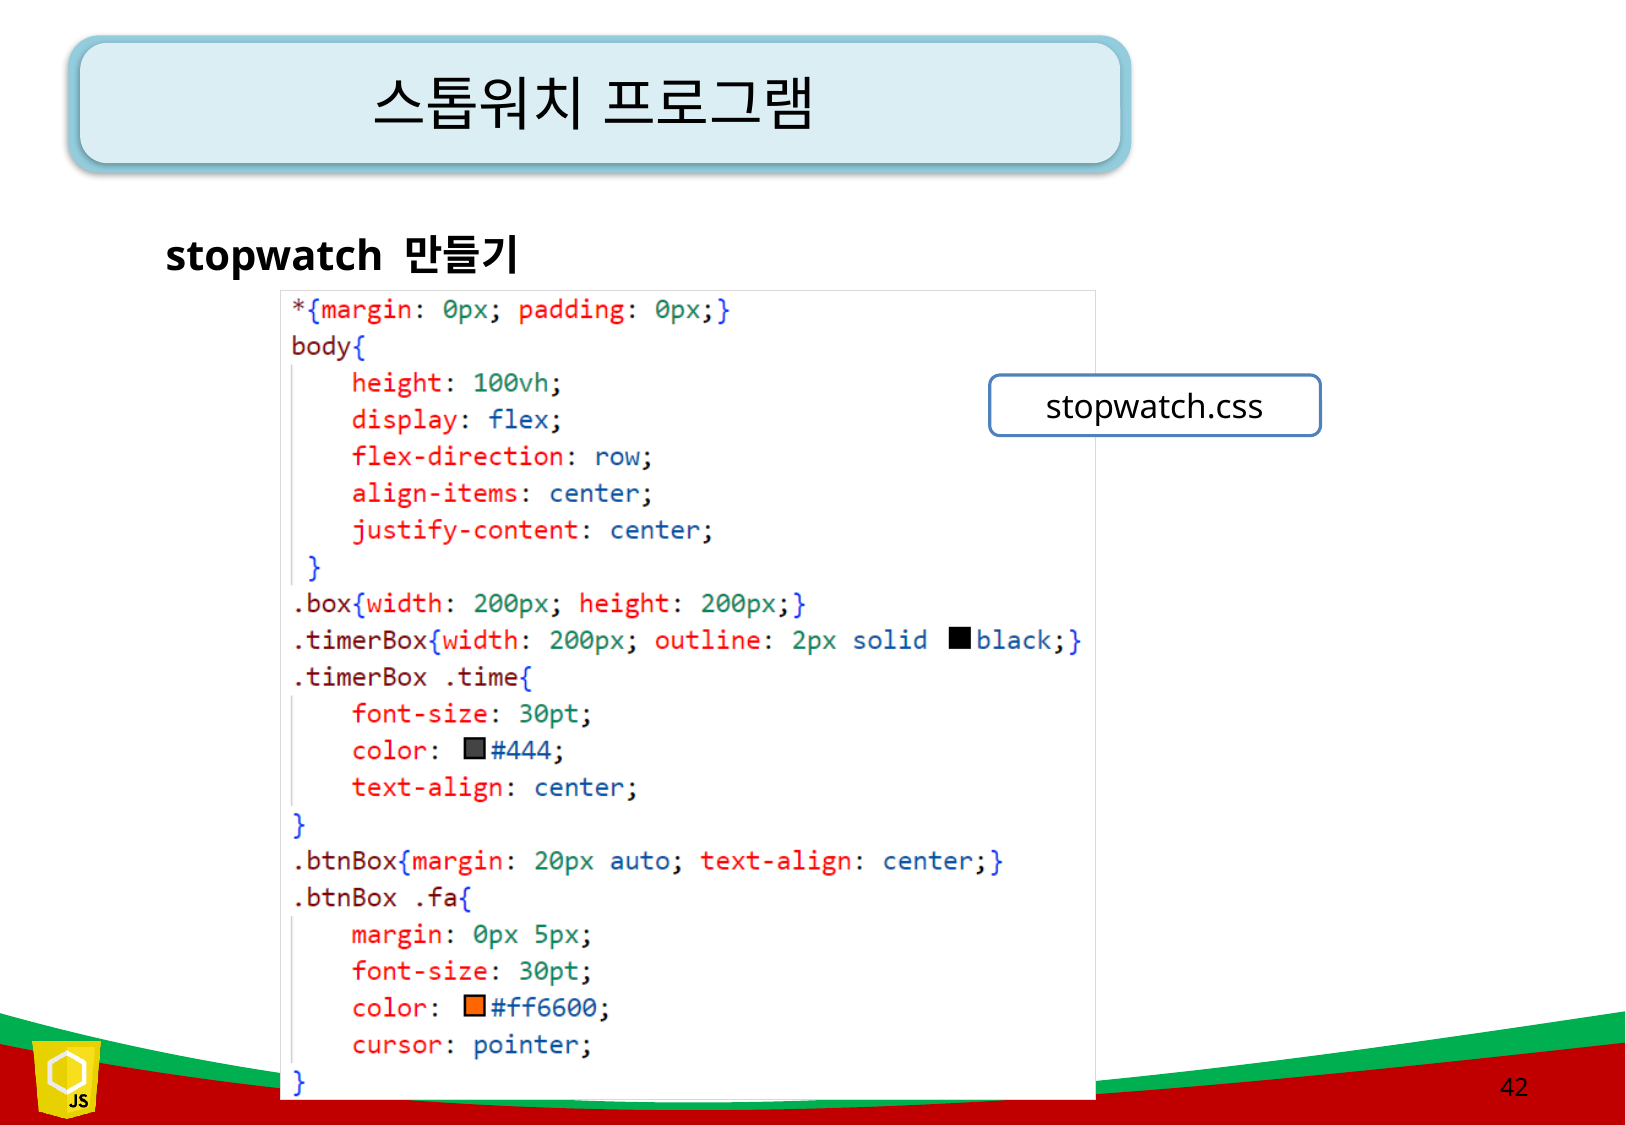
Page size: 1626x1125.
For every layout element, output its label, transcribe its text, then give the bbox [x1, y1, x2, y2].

text_box stopwatch 만들기 [150, 196, 963, 286]
slide_number 42 [1452, 1058, 1544, 1119]
picture [32, 1041, 101, 1119]
title 스톱워치 프로그램 [68, 32, 1121, 173]
picture [280, 290, 1097, 1100]
text_box stopwatch.css [1101, 372, 1323, 438]
